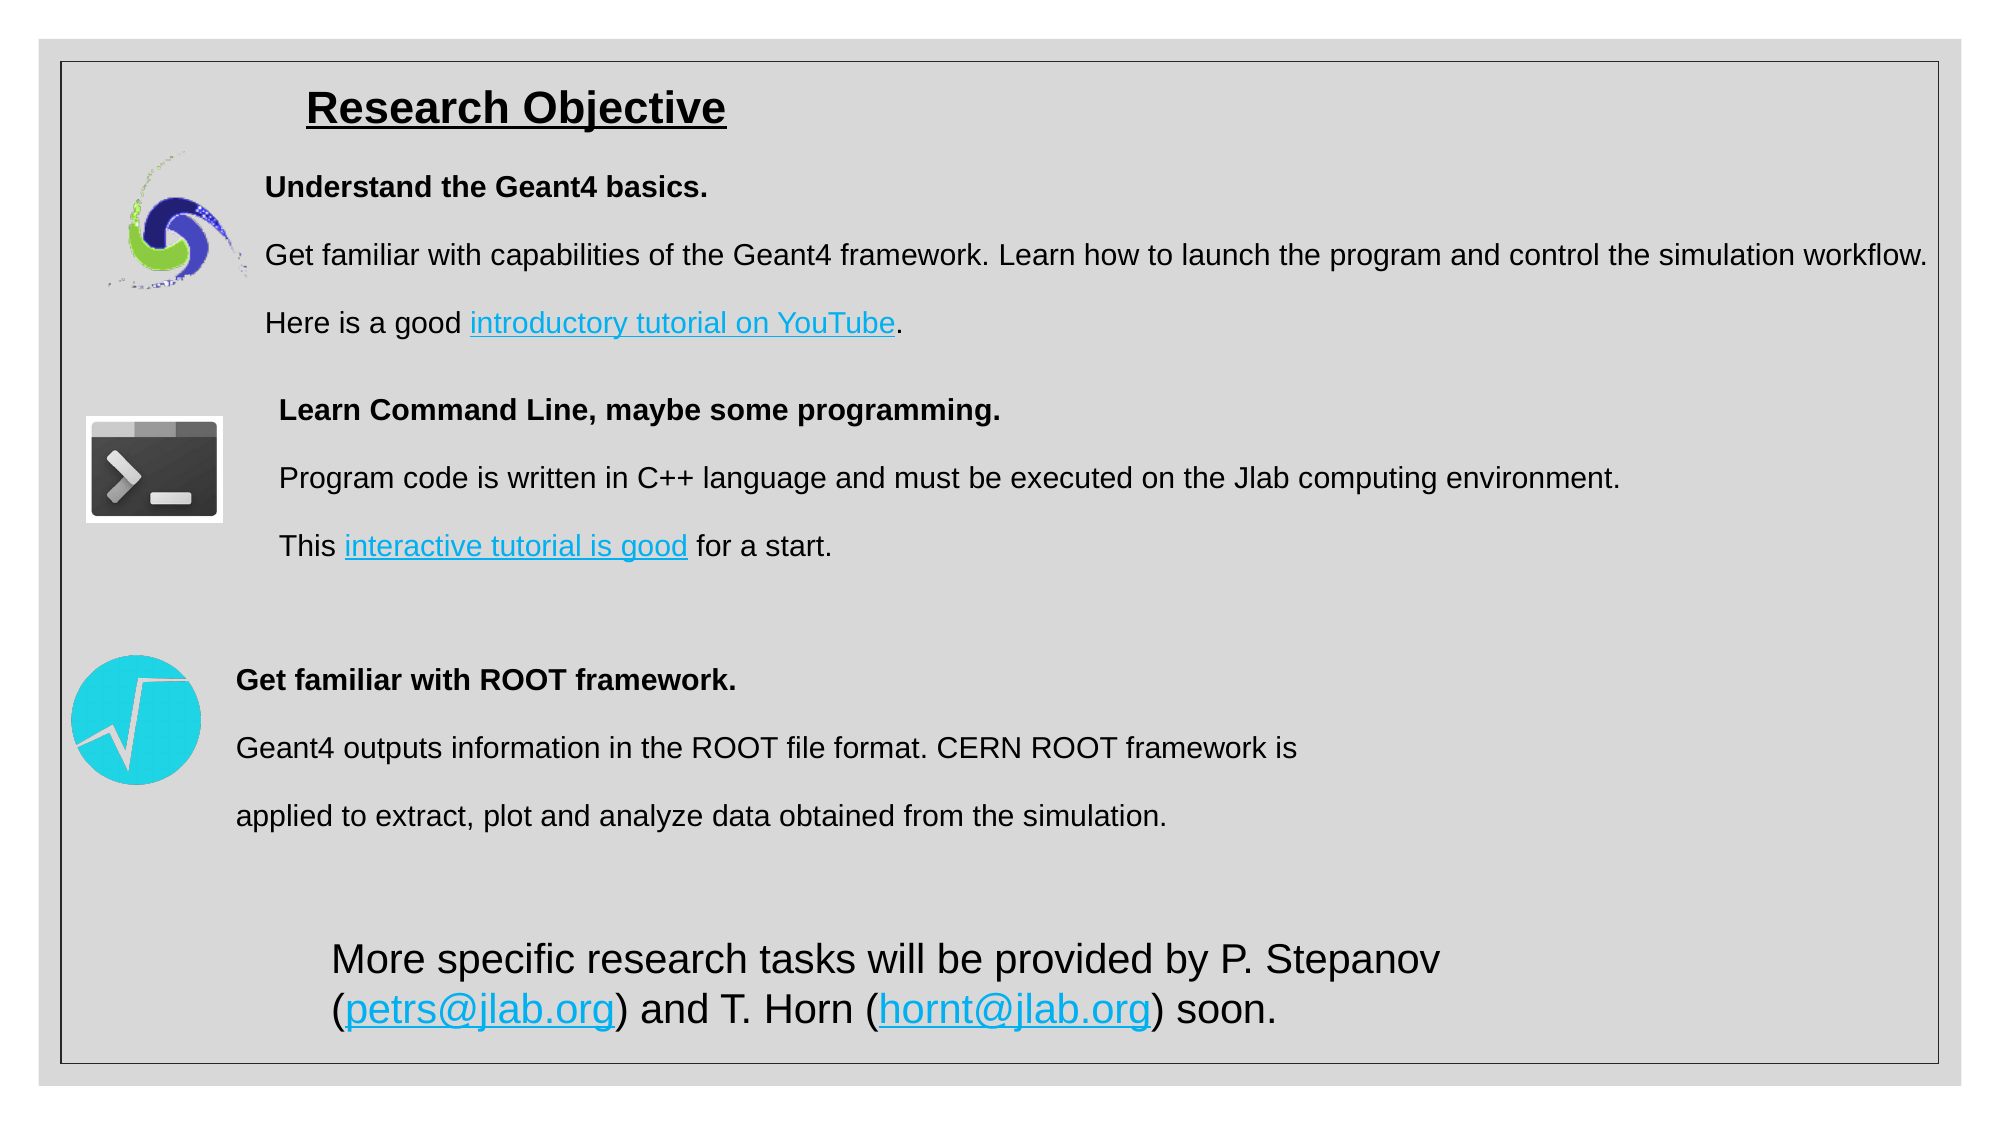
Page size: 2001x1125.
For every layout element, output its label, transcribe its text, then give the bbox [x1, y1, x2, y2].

text_box Learn Command Line, maybe some programming. Program code is written in C++ language and must be executed on the Jlab computing environment. This interactive tutorial is good for a start. [265, 383, 1423, 581]
text_box Research Objective [237, 37, 796, 140]
picture [86, 416, 223, 523]
text_box Understand the Geant4 basics. Get familiar with capabilities of the Geant4 framework. Learn how to launch the program and control the simulation workflow. Here is a good introductory tutorial on YouTube. [251, 160, 1375, 358]
picture [71, 655, 201, 785]
text_box Get familiar with ROOT framework. Geant4 outputs information in the ROOT file format. CERN ROOT framework is applied to extract, plot and analyze data obtained from the simulation. [222, 653, 1311, 833]
picture [108, 151, 251, 309]
text_box More specific research tasks will be provided by P. Stepanov (petrs@jlab.org) and T. Horn (hornt@jlab.org) soon. [317, 925, 1645, 1092]
